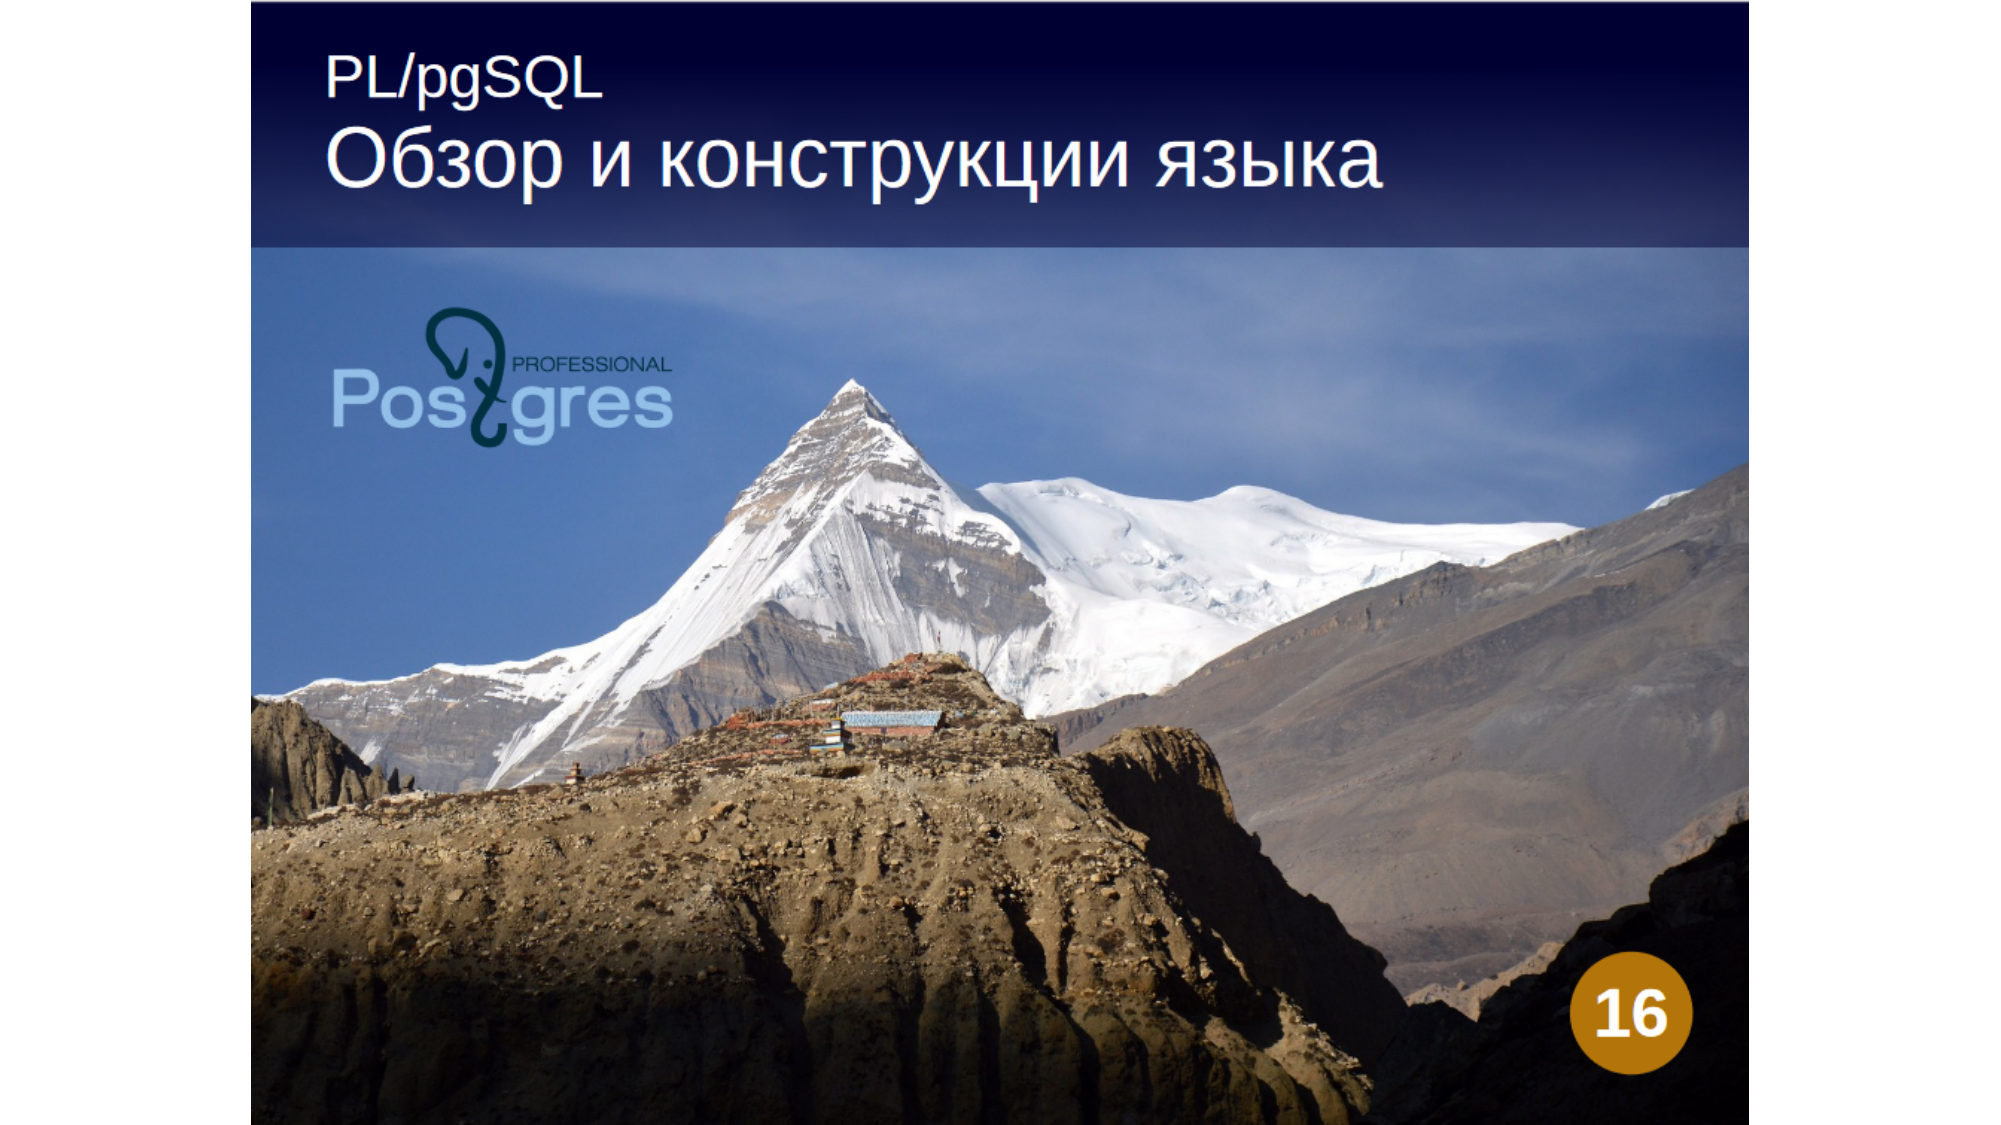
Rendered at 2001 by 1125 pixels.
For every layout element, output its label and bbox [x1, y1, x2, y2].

picture [251, 0, 1749, 1125]
